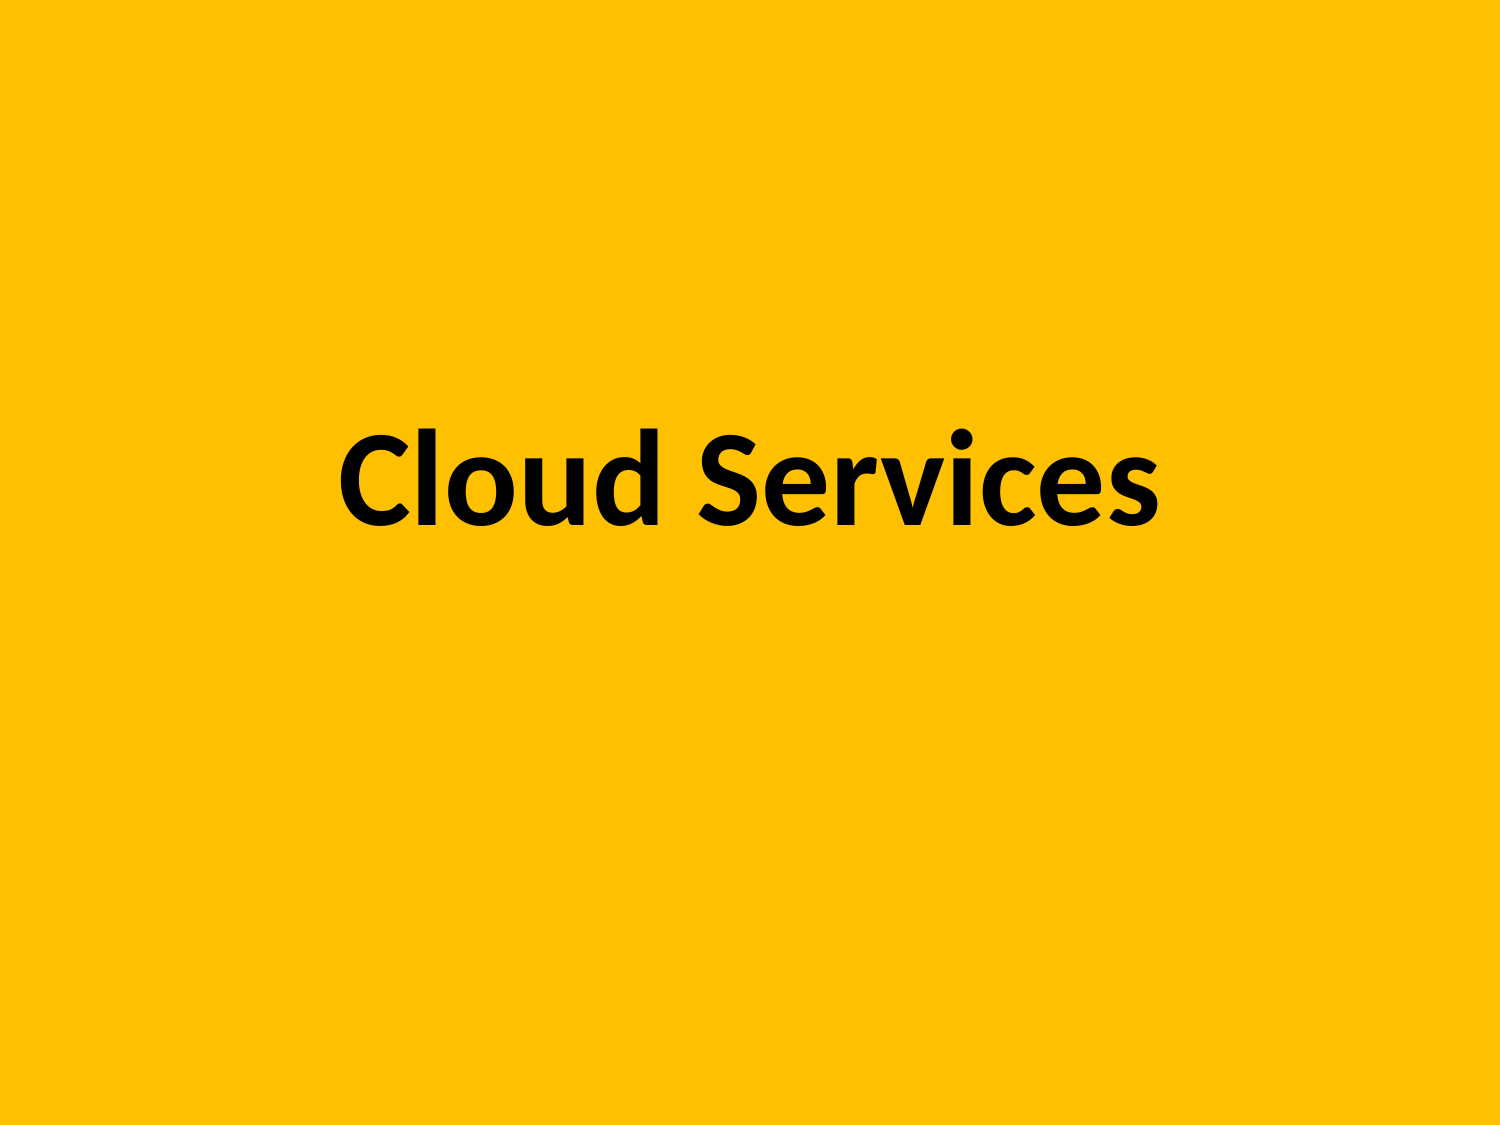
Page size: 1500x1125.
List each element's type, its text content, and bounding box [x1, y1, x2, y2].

title Cloud Services [112, 349, 1388, 591]
